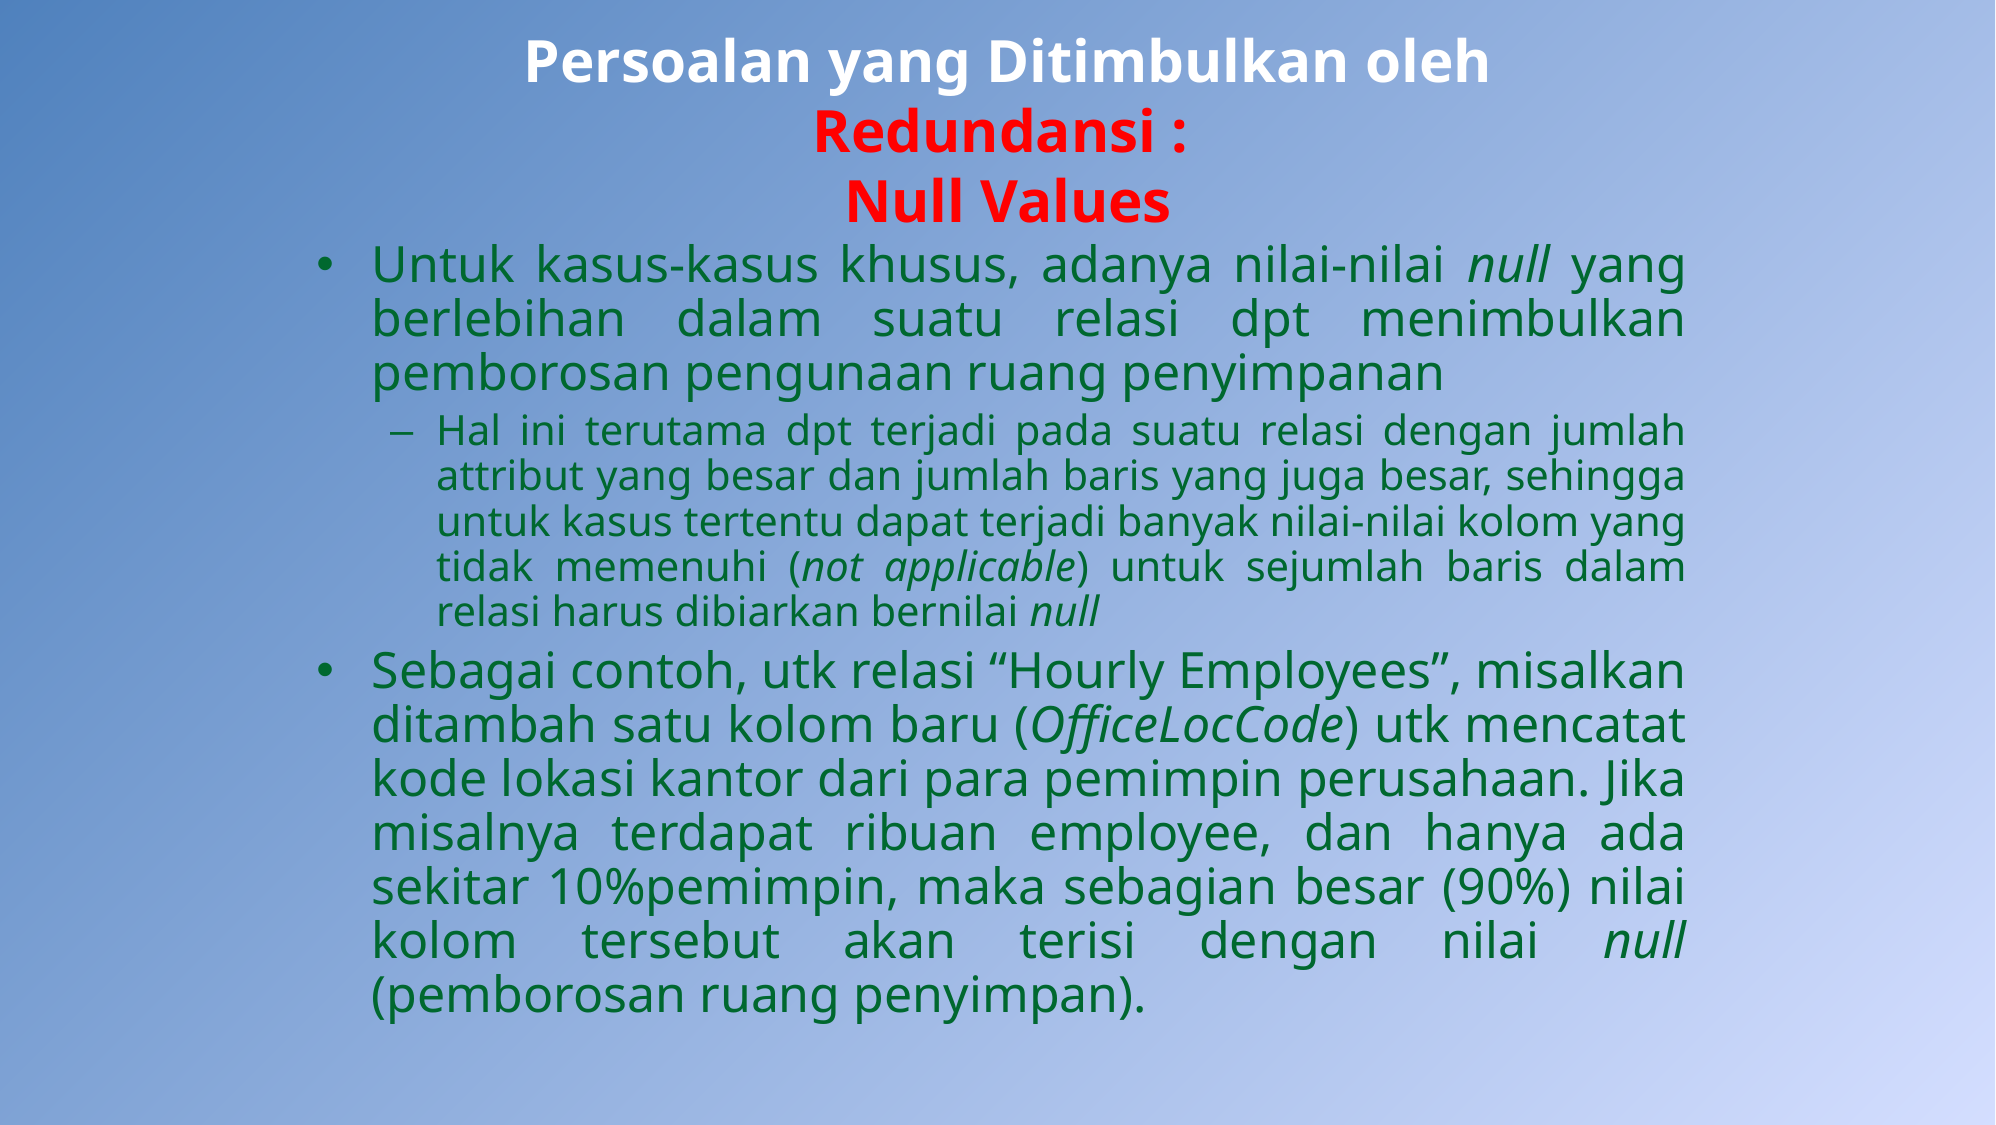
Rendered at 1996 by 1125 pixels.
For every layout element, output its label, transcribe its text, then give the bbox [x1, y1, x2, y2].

title Persoalan yang Ditimbulkan oleh Redundansi : Null Values [339, 82, 1677, 176]
text_box Untuk kasus-kasus khusus, adanya nilai-nilai null yang berlebihan dalam suatu relasi dpt menimbulkan pemborosan pengunaan ruang penyimpanan Hal ini terutama dpt terjadi pada suatu relasi dengan jumlah attribut yang besar dan jumlah baris yang juga besar, sehingga untuk kasus tertentu dapat terjadi banyak nilai-nilai kolom yang tidak memenuhi (not applicable) untuk sejumlah baris dalam relasi harus dibiarkan bernilai null Sebagai contoh, utk relasi “Hourly Employees”, misalkan ditambah satu kolom baru (OfficeLocCode) utk mencatat kode lokasi kantor dari para pemimpin perusahaan. Jika misalnya terdapat ribuan employee, dan hanya ada sekitar 10%pemimpin, maka sebagian besar (90%) nilai kolom tersebut akan terisi dengan nilai null (pemborosan ruang penyimpan). [301, 232, 1702, 1070]
